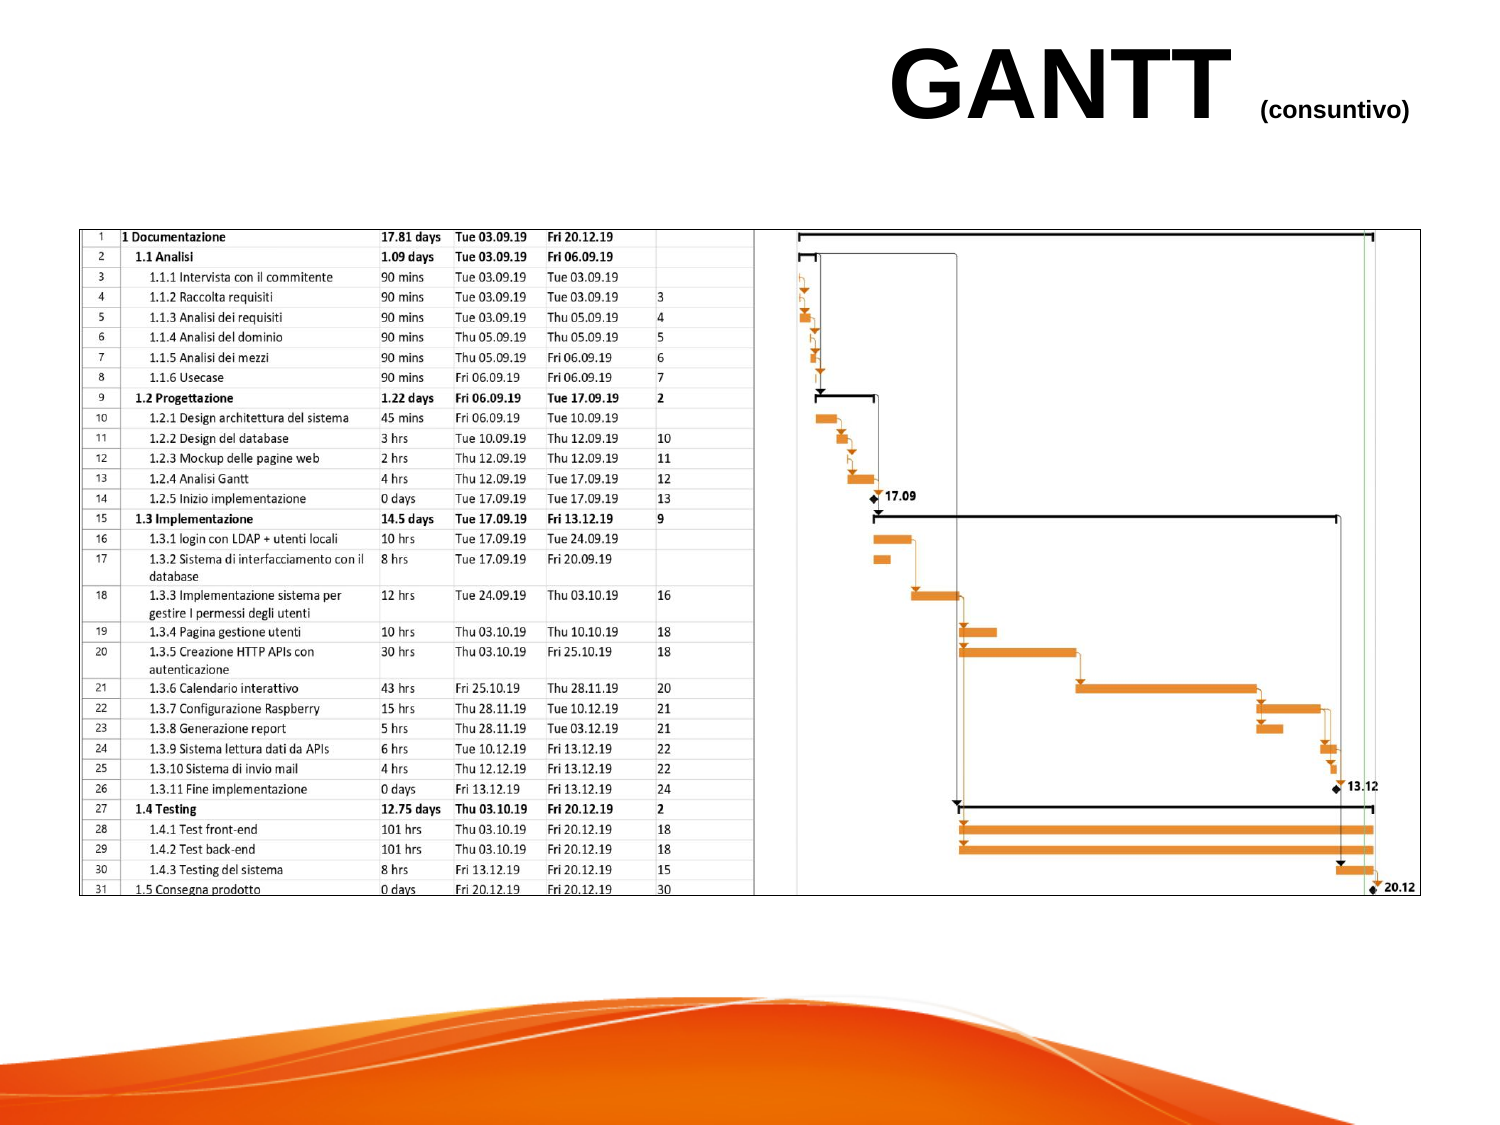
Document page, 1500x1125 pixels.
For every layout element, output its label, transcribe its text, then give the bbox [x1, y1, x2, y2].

title GANTT (consuntivo) [74, 30, 1426, 127]
picture [0, 0, 1500, 1125]
